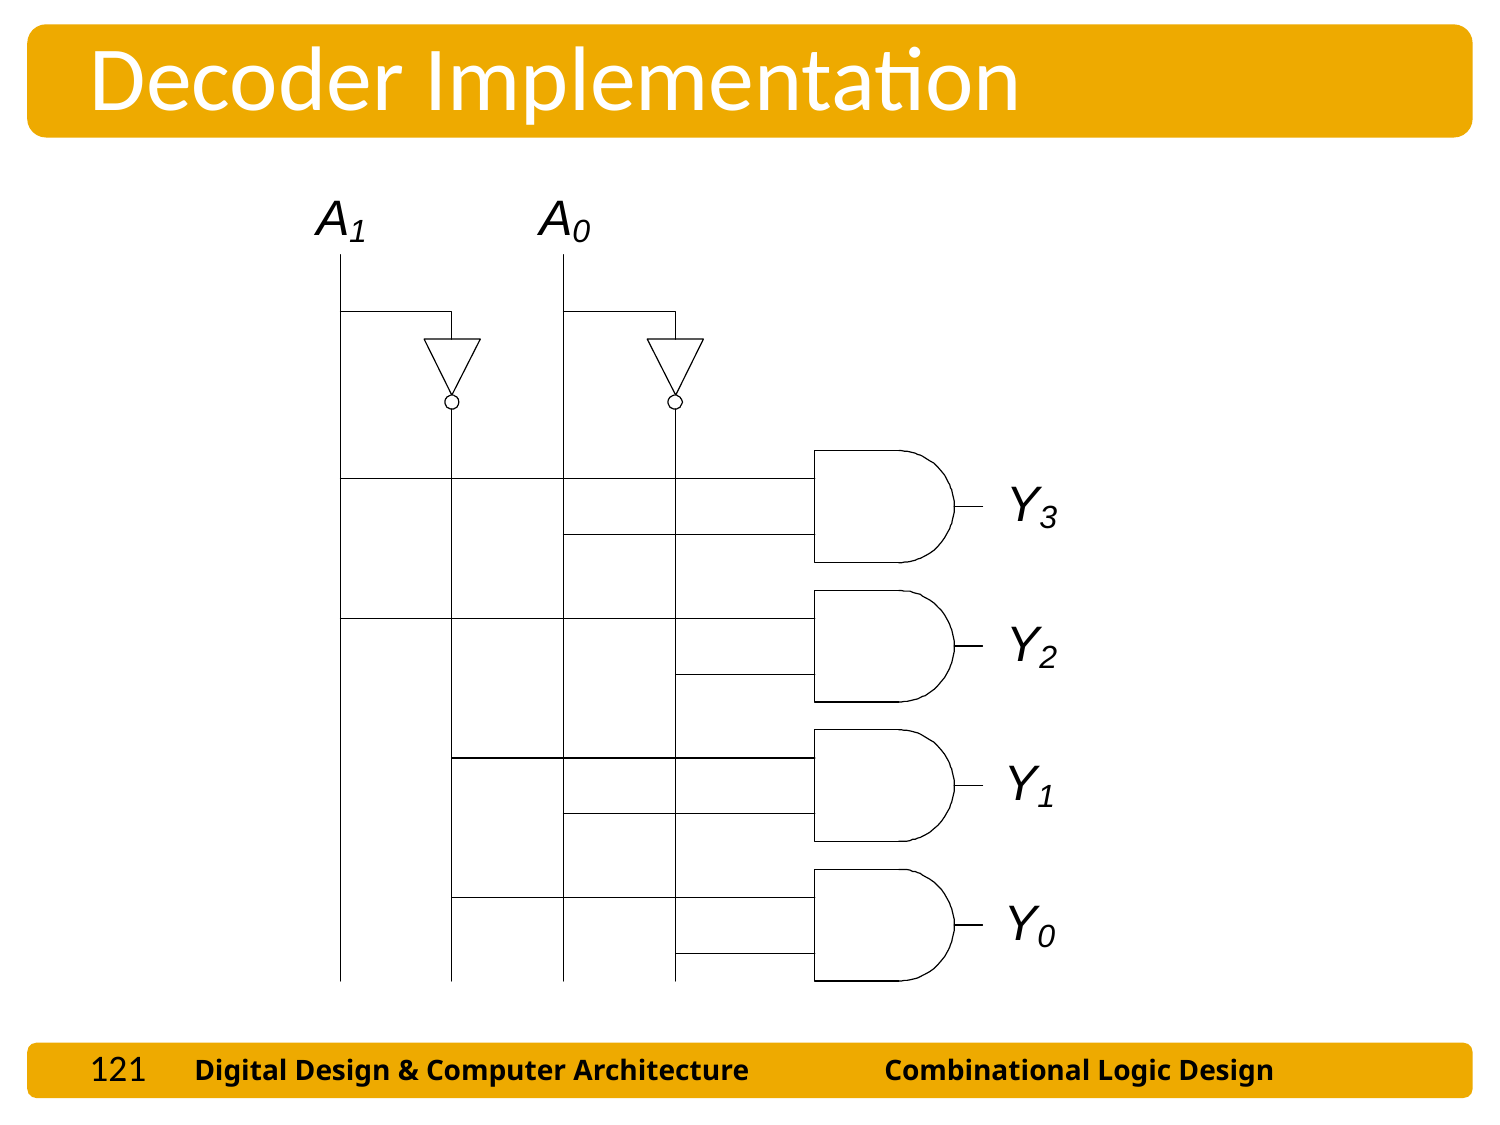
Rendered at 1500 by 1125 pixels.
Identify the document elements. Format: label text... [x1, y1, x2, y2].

text_box Decoder Implementation [75, 11, 1375, 136]
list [299, 166, 1076, 1001]
slide_number 121 [0, 1036, 162, 1094]
